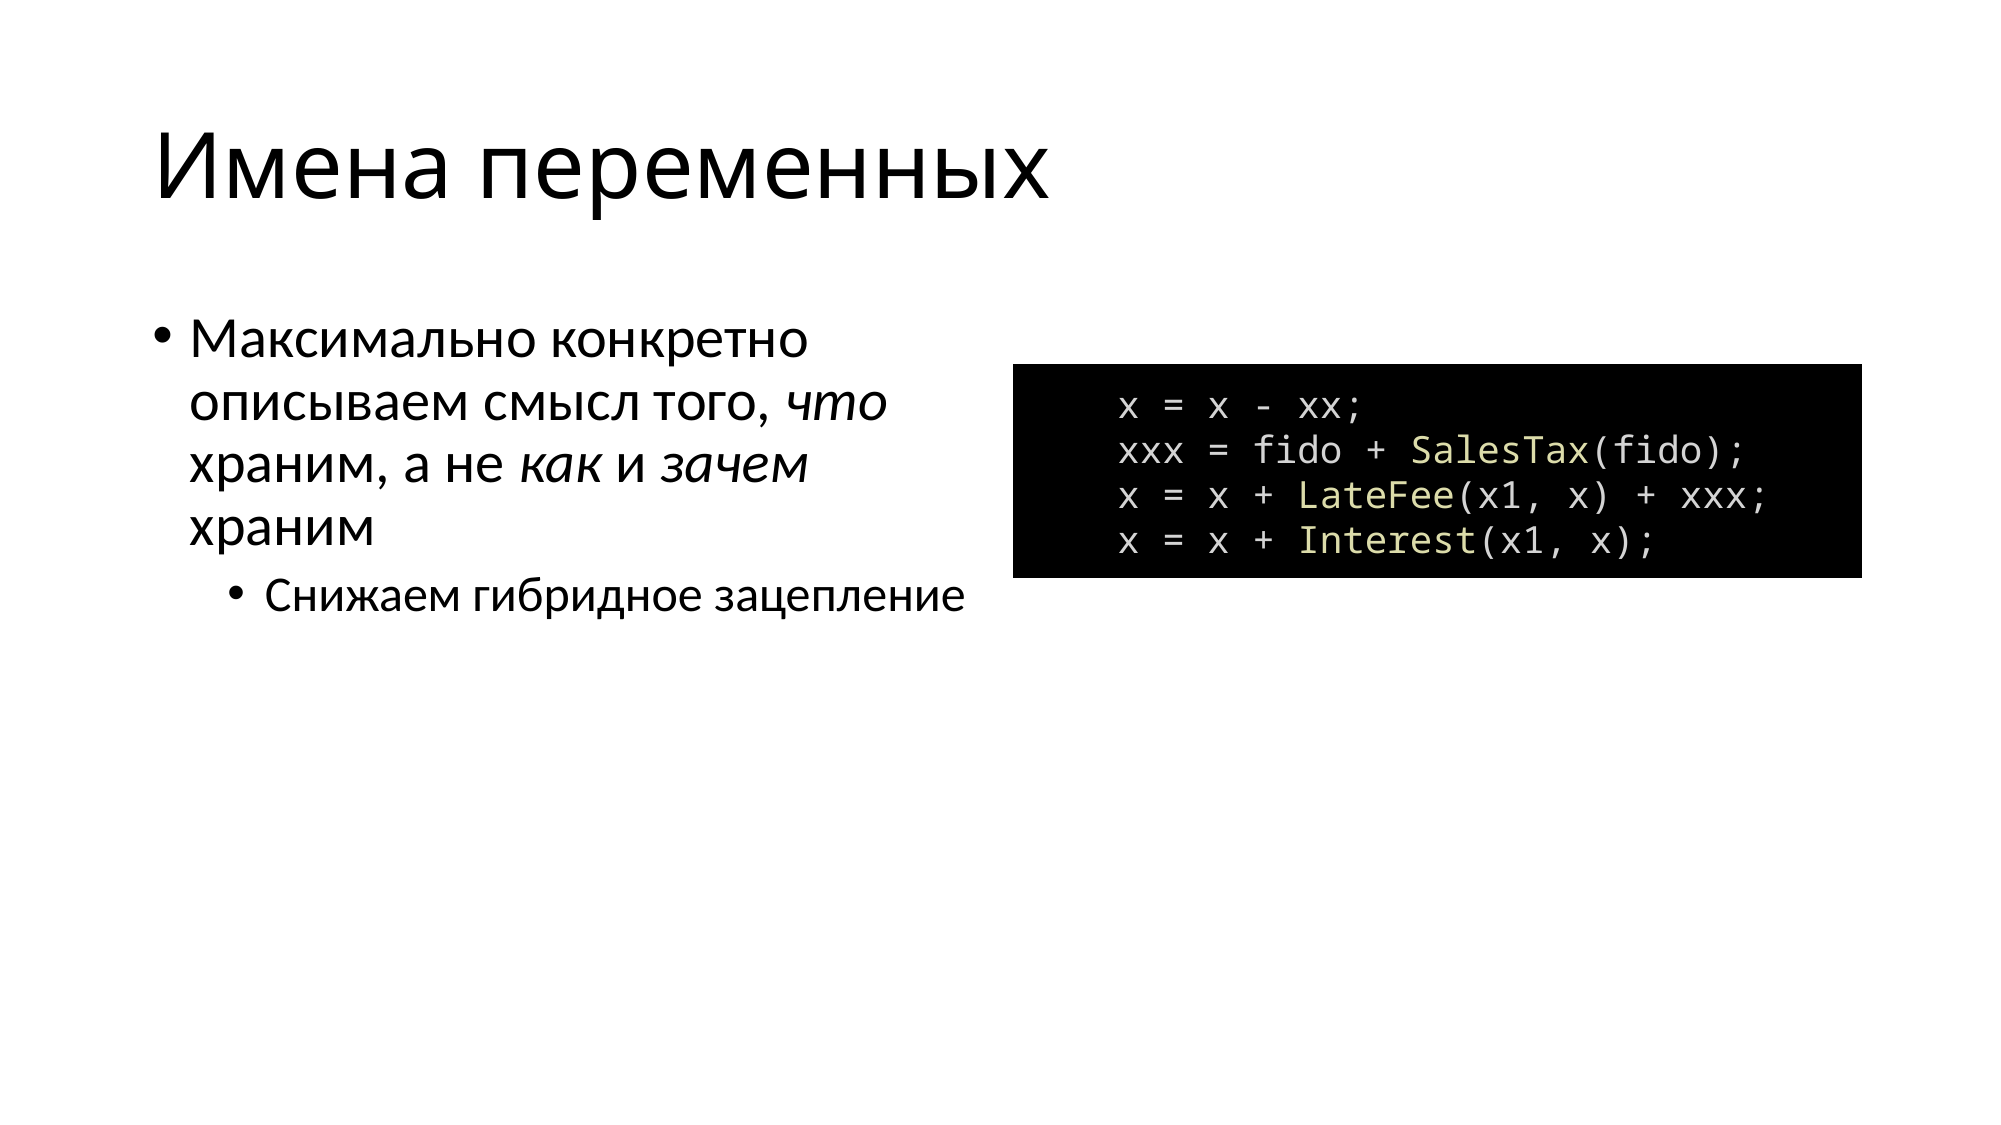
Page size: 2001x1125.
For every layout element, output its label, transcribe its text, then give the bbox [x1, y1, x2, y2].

list Максимально конкретно описываем смысл того, что храним, а не как и зачем храним Снижаем гибридное зацепление [137, 299, 988, 1014]
title Имена переменных [137, 59, 1863, 278]
text_box x = x - xx; xxx = fido + SalesTax(fido); x = x + LateFee(x1, x) + xxx; x = x + Interest(x1, x); [1011, 363, 1864, 579]
